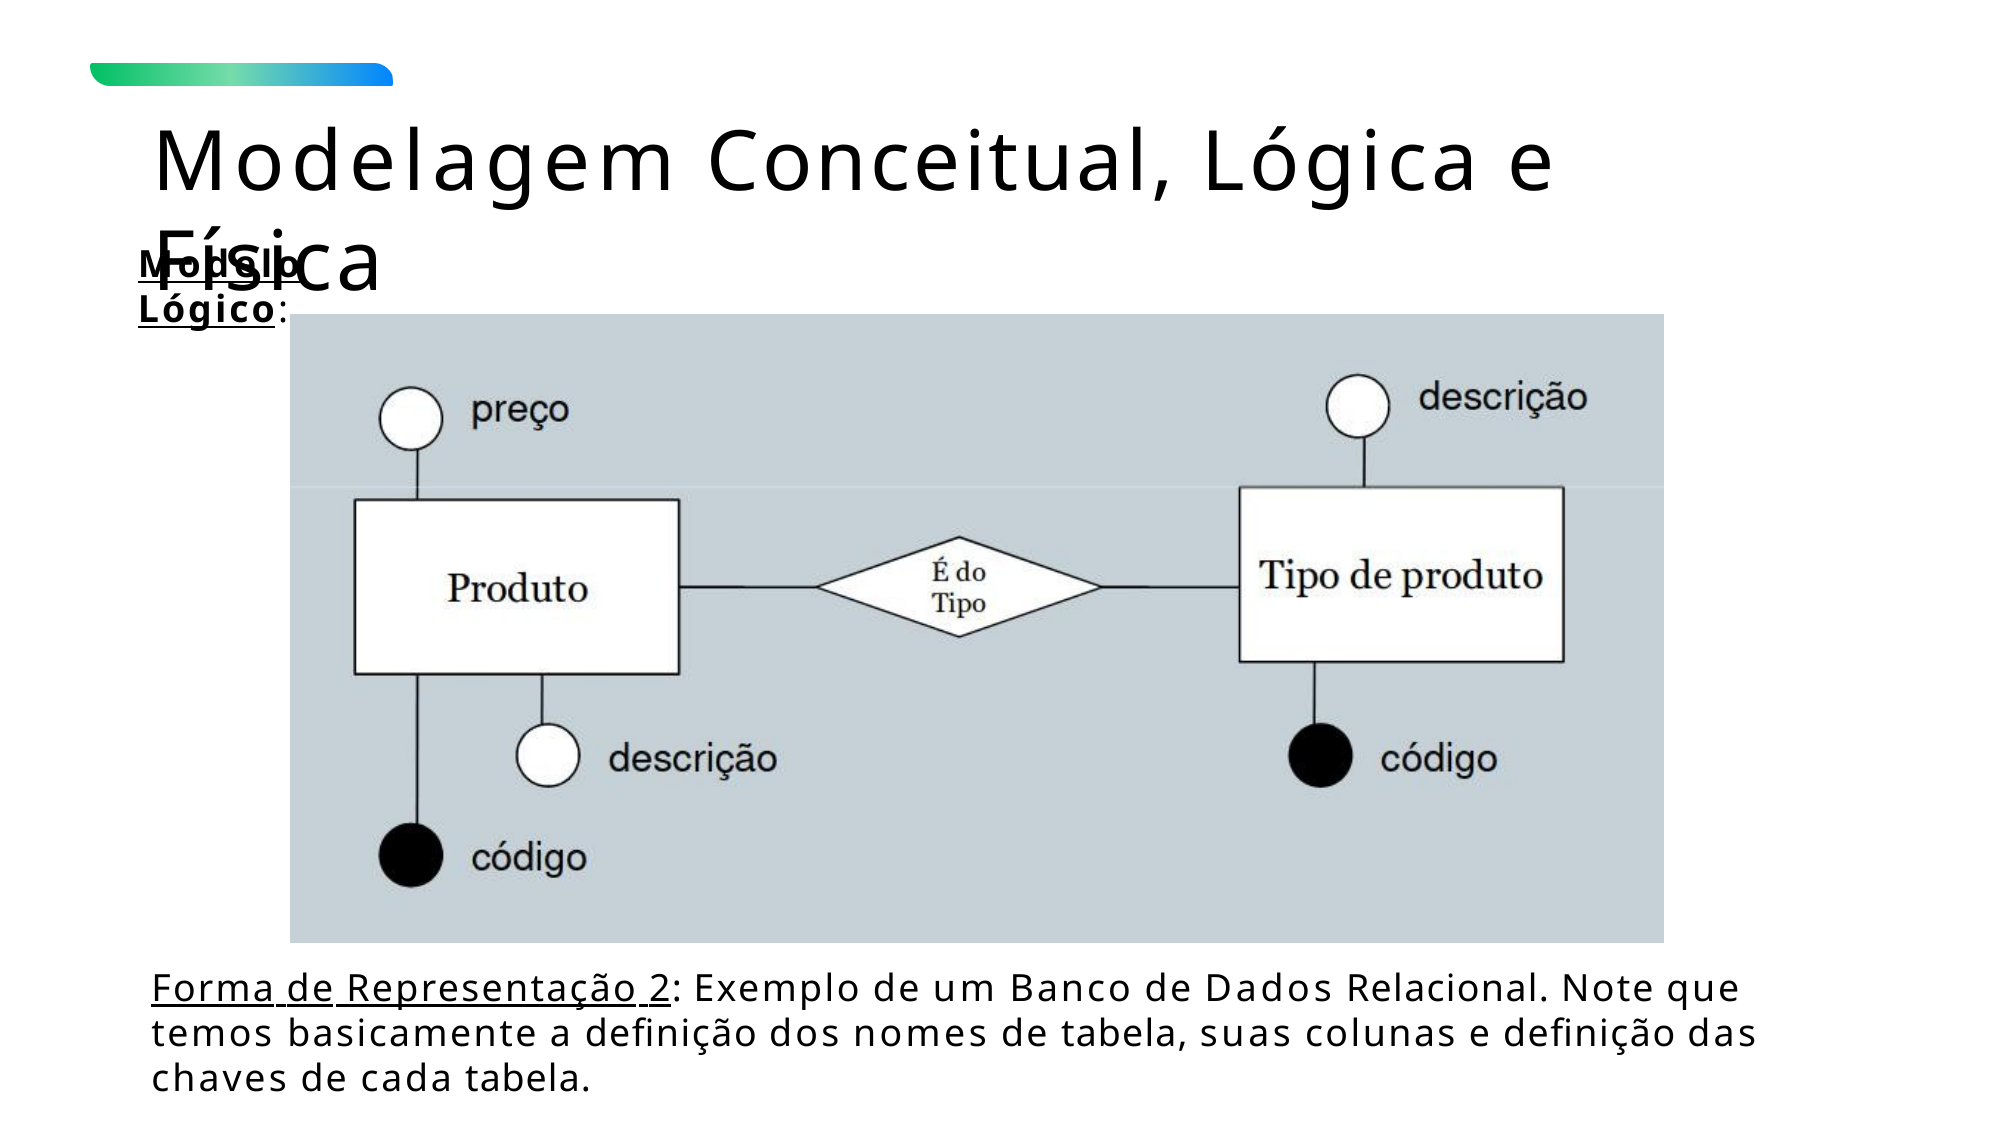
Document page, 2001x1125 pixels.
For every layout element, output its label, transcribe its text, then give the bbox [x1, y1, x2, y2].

picture [90, 63, 393, 87]
text_box Modelo Lógico: [135, 238, 457, 331]
text_box Forma de Representação 2: Exemplo de um Banco de Dados Relacional. Note que temos basicamente a definição dos nomes de tabela, suas colunas e definição das chaves de cada tabela. [149, 961, 1818, 1099]
picture [289, 313, 1664, 943]
title Modelagem Conceitual, Lógica e Física [150, 105, 1770, 308]
